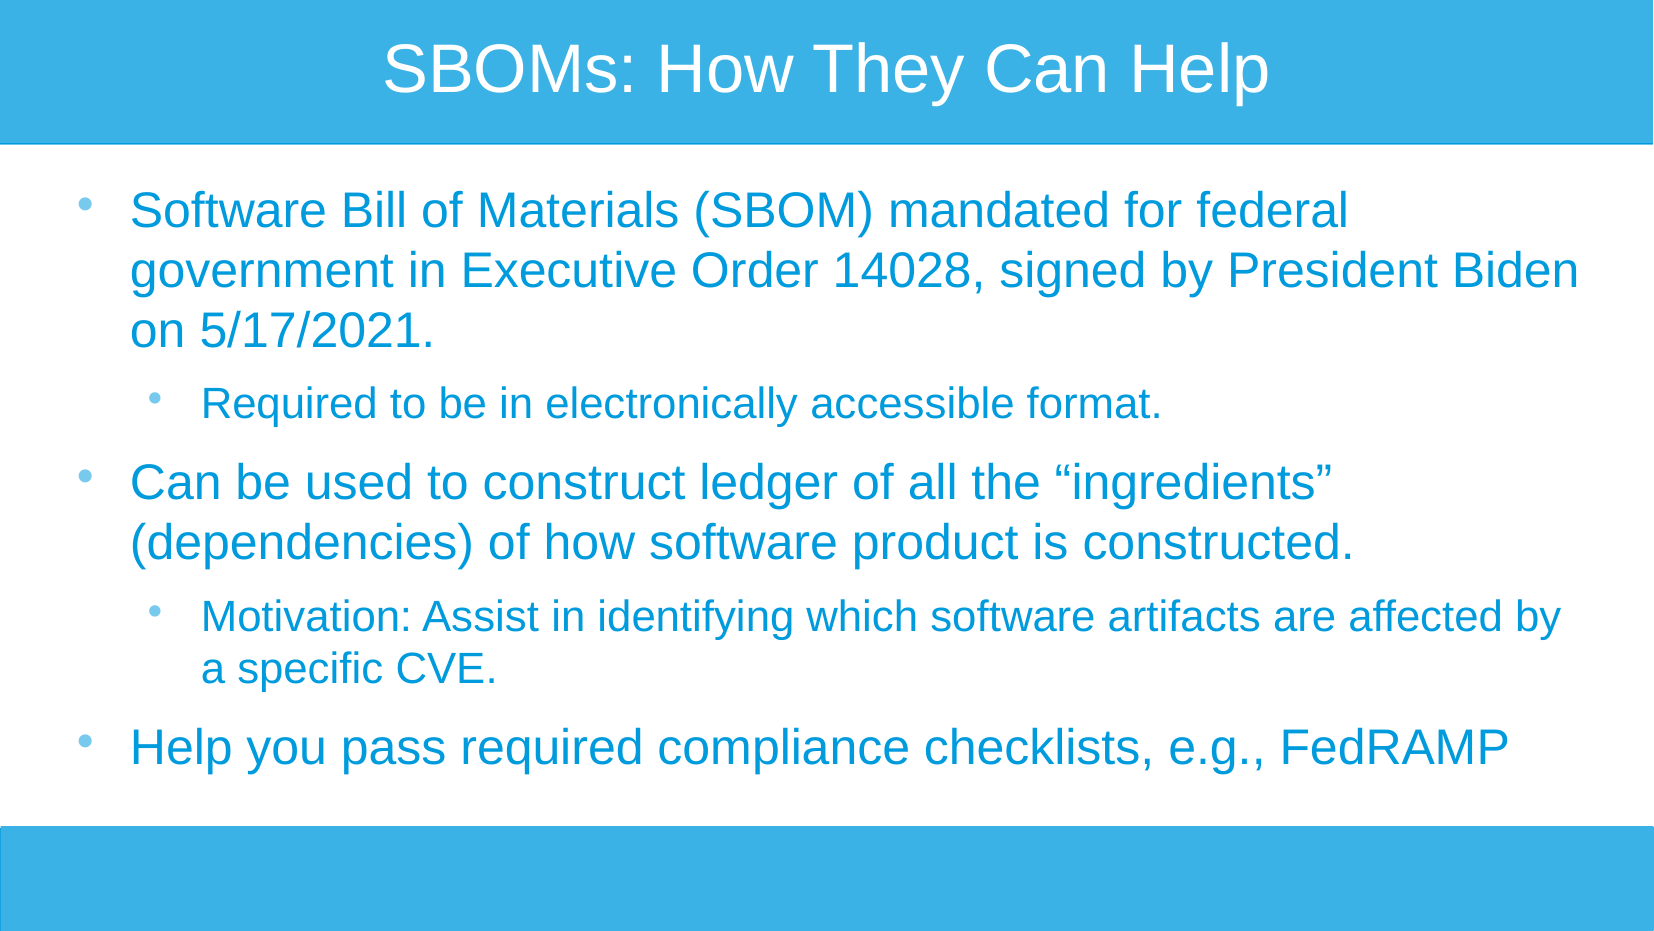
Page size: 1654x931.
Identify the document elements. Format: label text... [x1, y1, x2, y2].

list Software Bill of Materials (SBOM) mandated for federal government in Executive Order 14028, signed by President Biden on 5/17/2021. Required to be in electronically accessible format. Can be used to construct ledger of all the “ingredients” (dependencies) of how software product is constructed. Motivation: Assist in identifying which software artifacts are affected by a specific CVE. Help you pass required compliance checklists, e.g., FedRAMP [59, 177, 1595, 768]
picture [0, 828, 1654, 931]
title SBOMs: How They Can Help [59, 8, 1595, 122]
